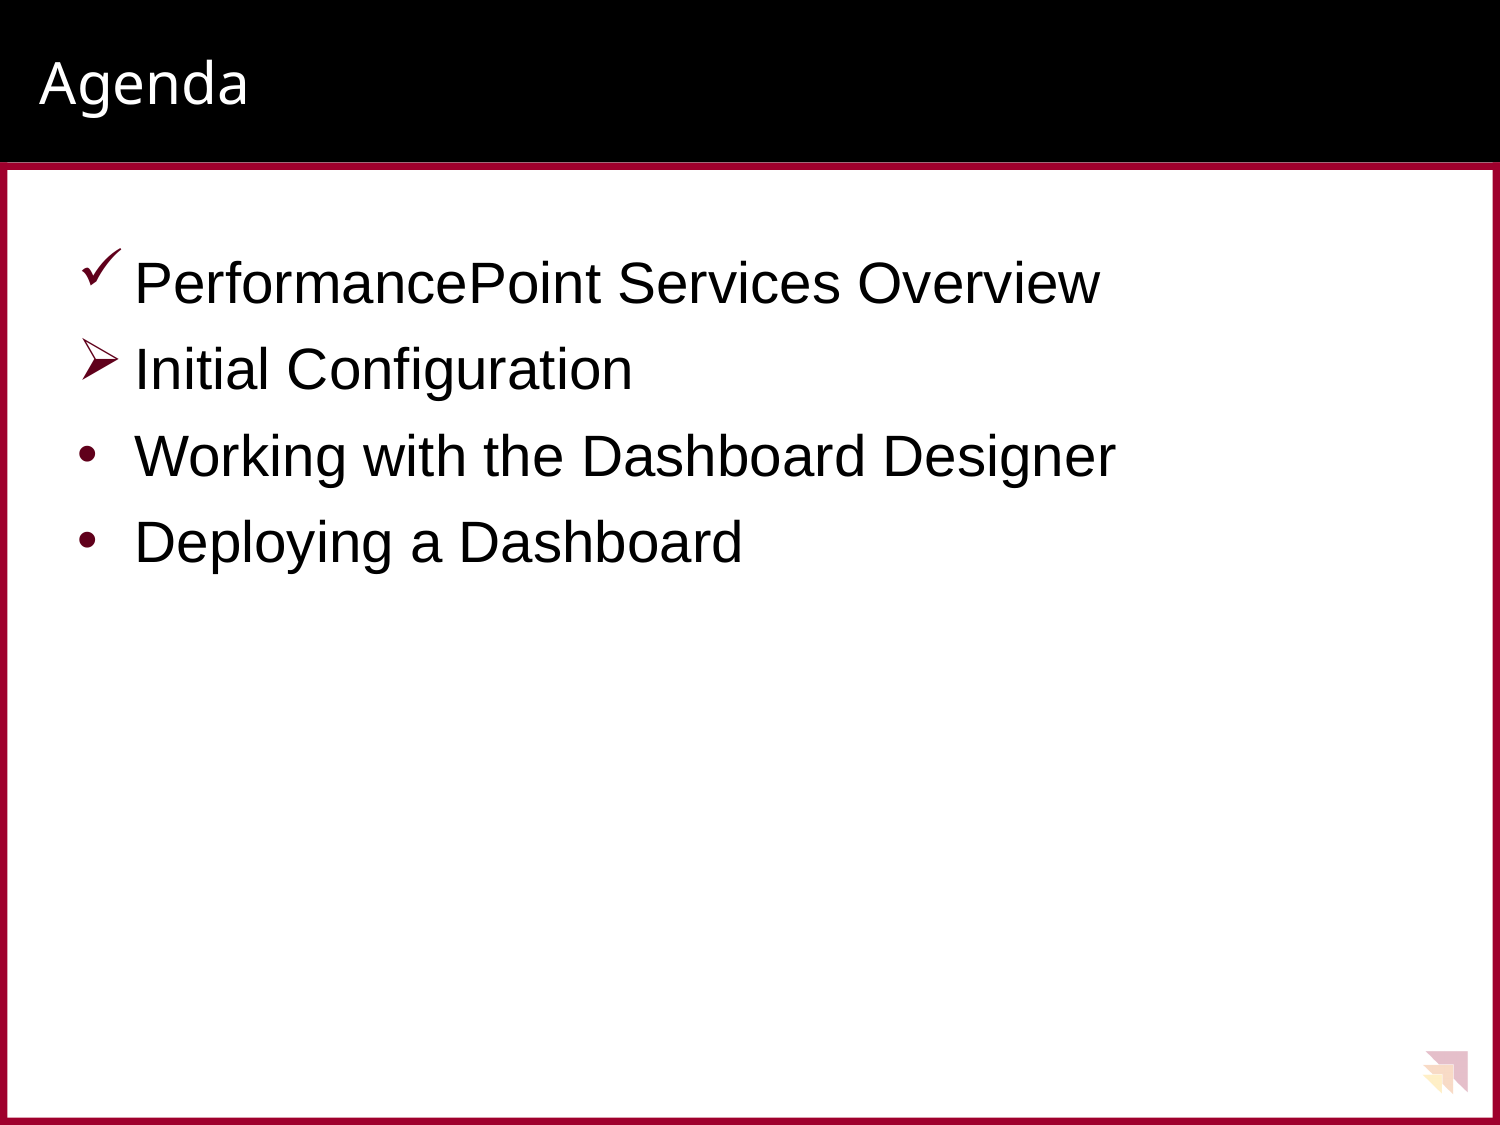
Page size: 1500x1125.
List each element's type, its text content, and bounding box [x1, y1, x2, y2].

title Agenda [24, 12, 1438, 150]
list PerformancePoint Services Overview Initial Configuration Working with the Dashboard Designer Deploying a Dashboard [62, 237, 1438, 1088]
